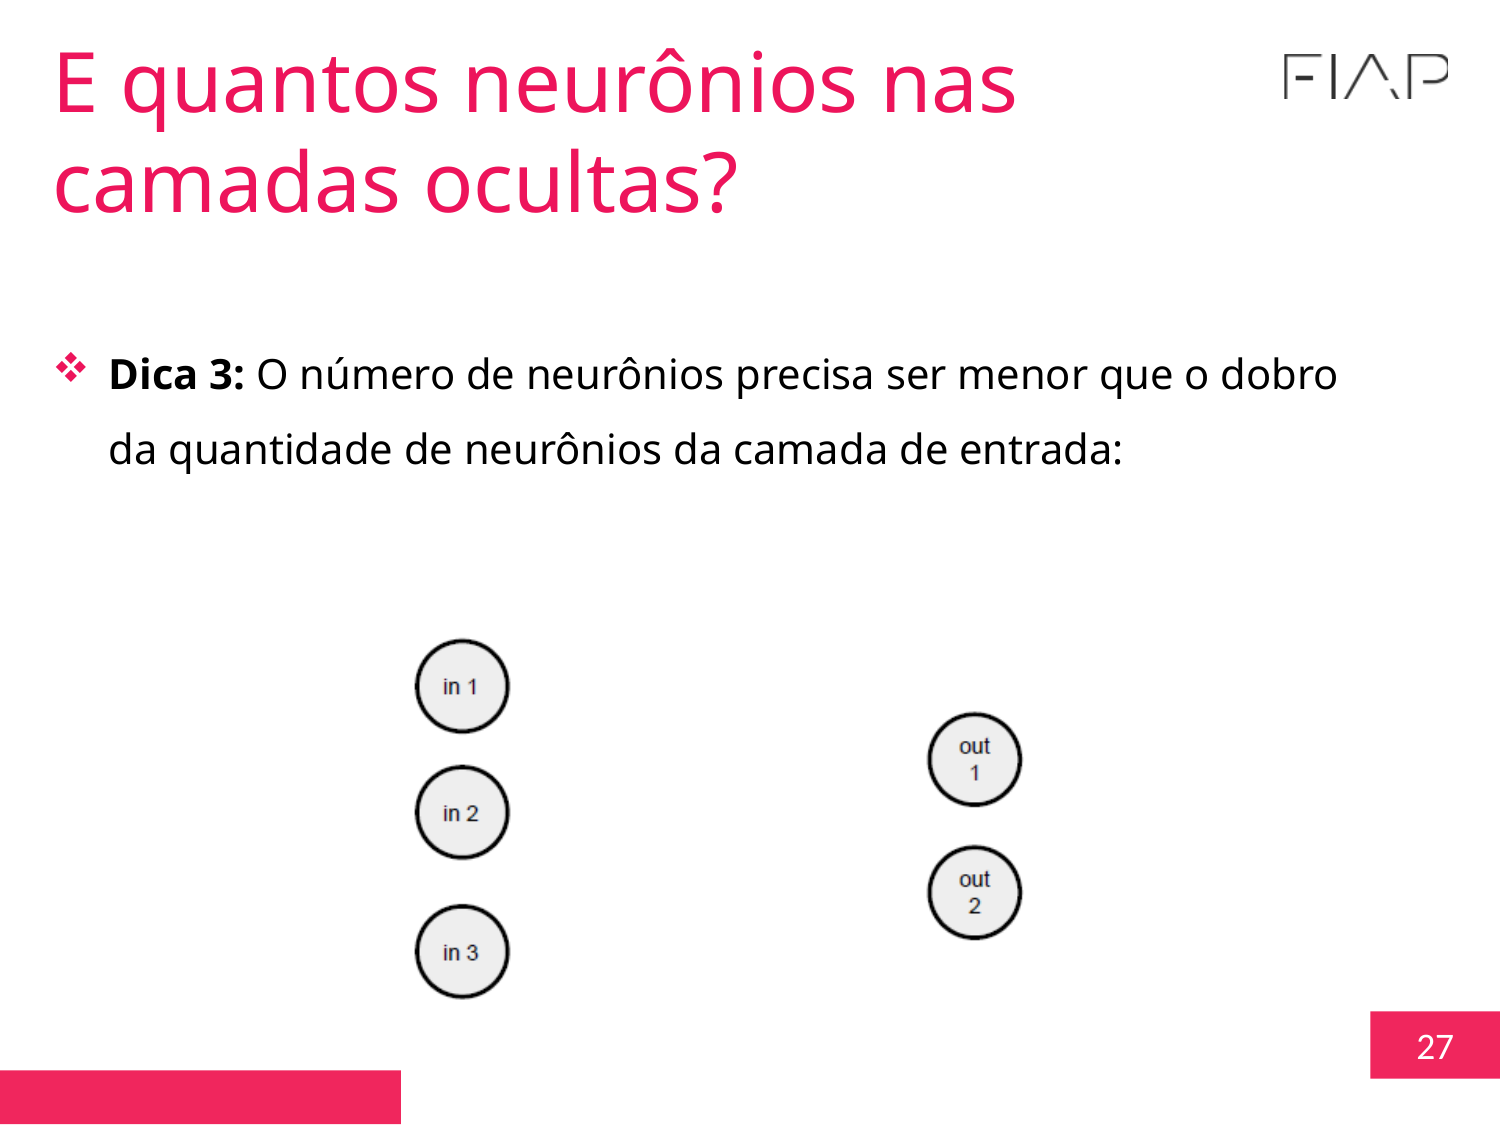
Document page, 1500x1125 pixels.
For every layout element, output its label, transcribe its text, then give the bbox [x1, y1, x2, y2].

text_box E quantos neurônios nas camadas ocultas? [37, 21, 1176, 237]
picture [401, 621, 1099, 1003]
